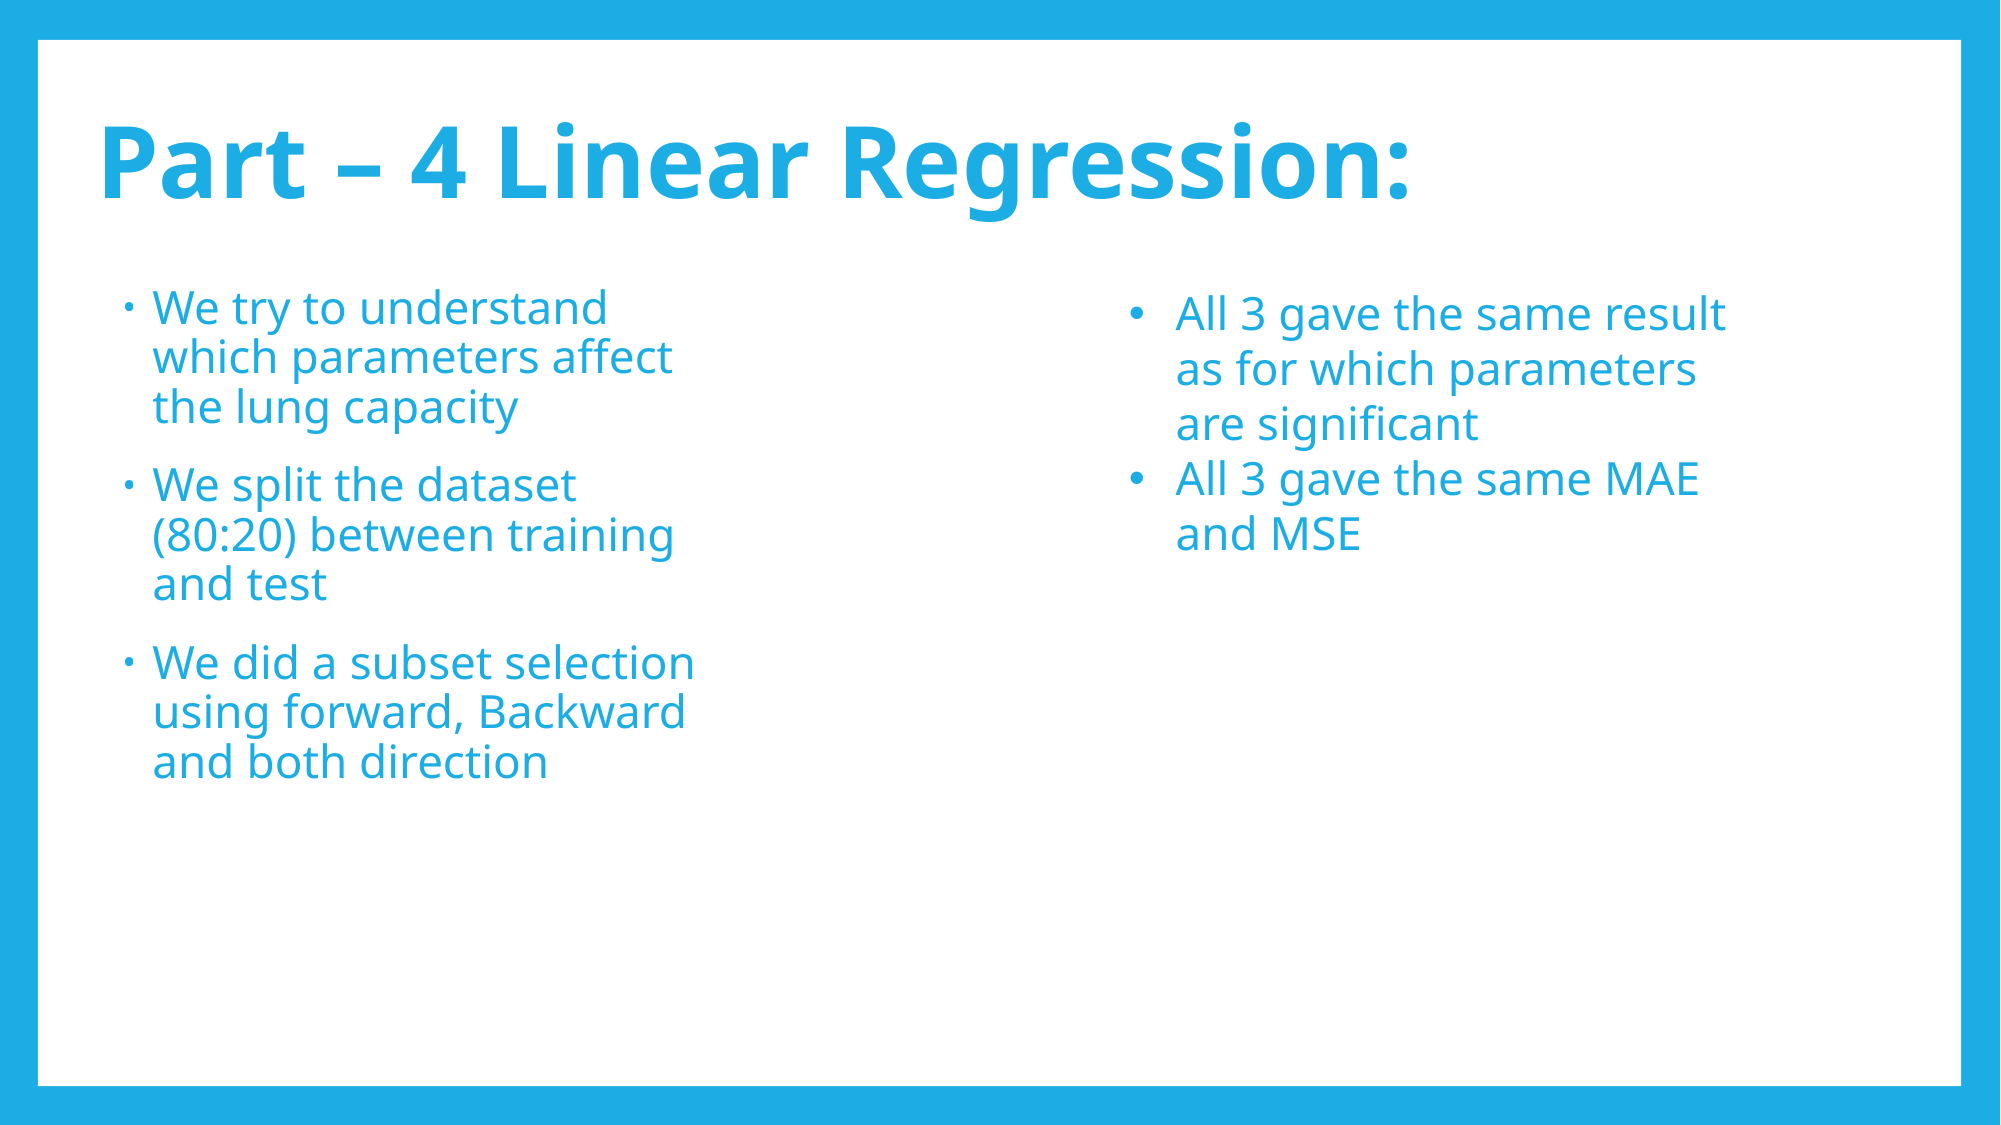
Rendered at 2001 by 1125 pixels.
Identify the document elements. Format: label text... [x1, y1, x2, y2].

title Part – 4 Linear Regression: [81, 54, 1702, 278]
list We try to understand which parameters affect the lung capacity We split the dataset (80:20) between training and test We did a subset selection using forward, Backward and both direction [100, 277, 729, 940]
text_box All 3 gave the same result as for which parameters are significant All 3 gave the same MAE and MSE [1114, 277, 1789, 612]
